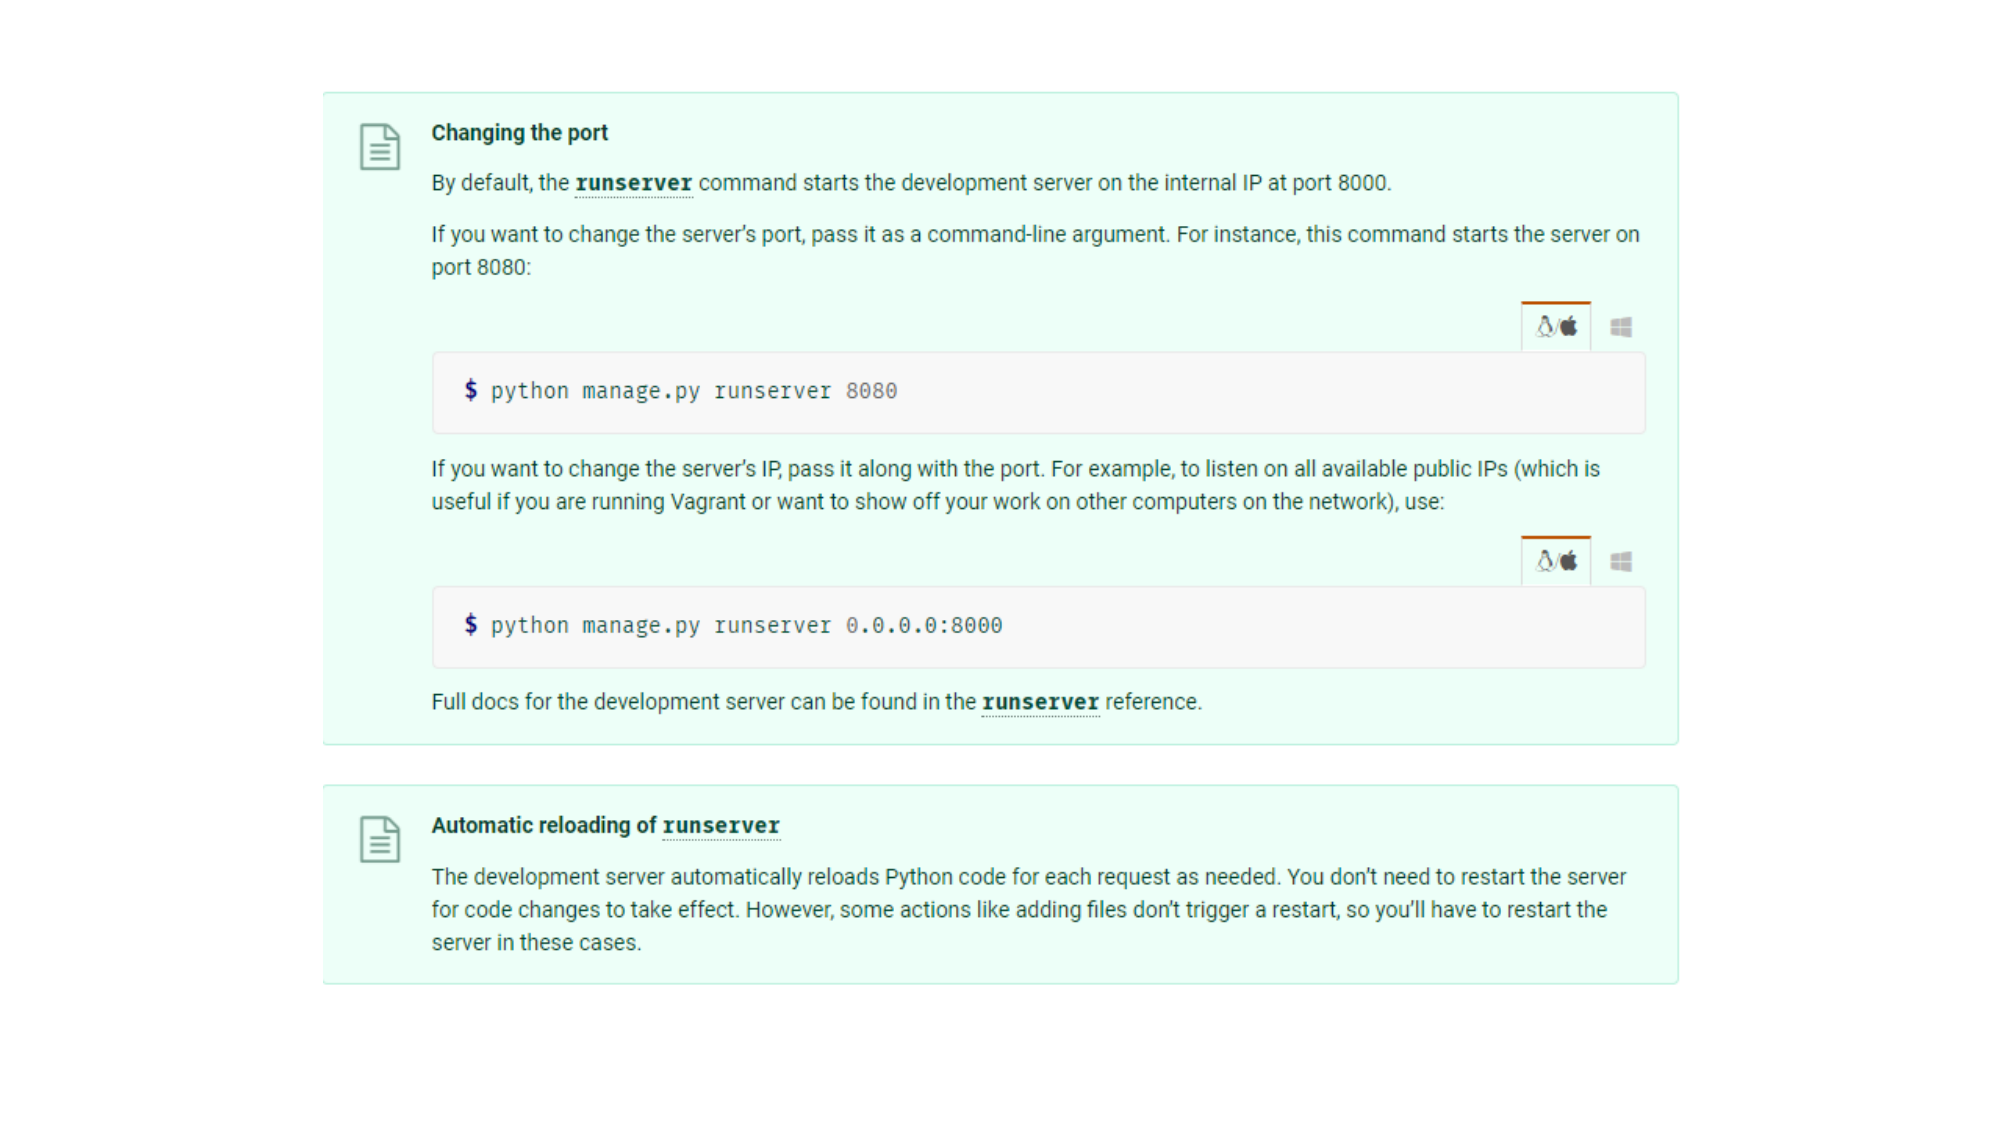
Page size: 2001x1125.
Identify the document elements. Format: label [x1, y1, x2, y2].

picture [323, 89, 1684, 988]
